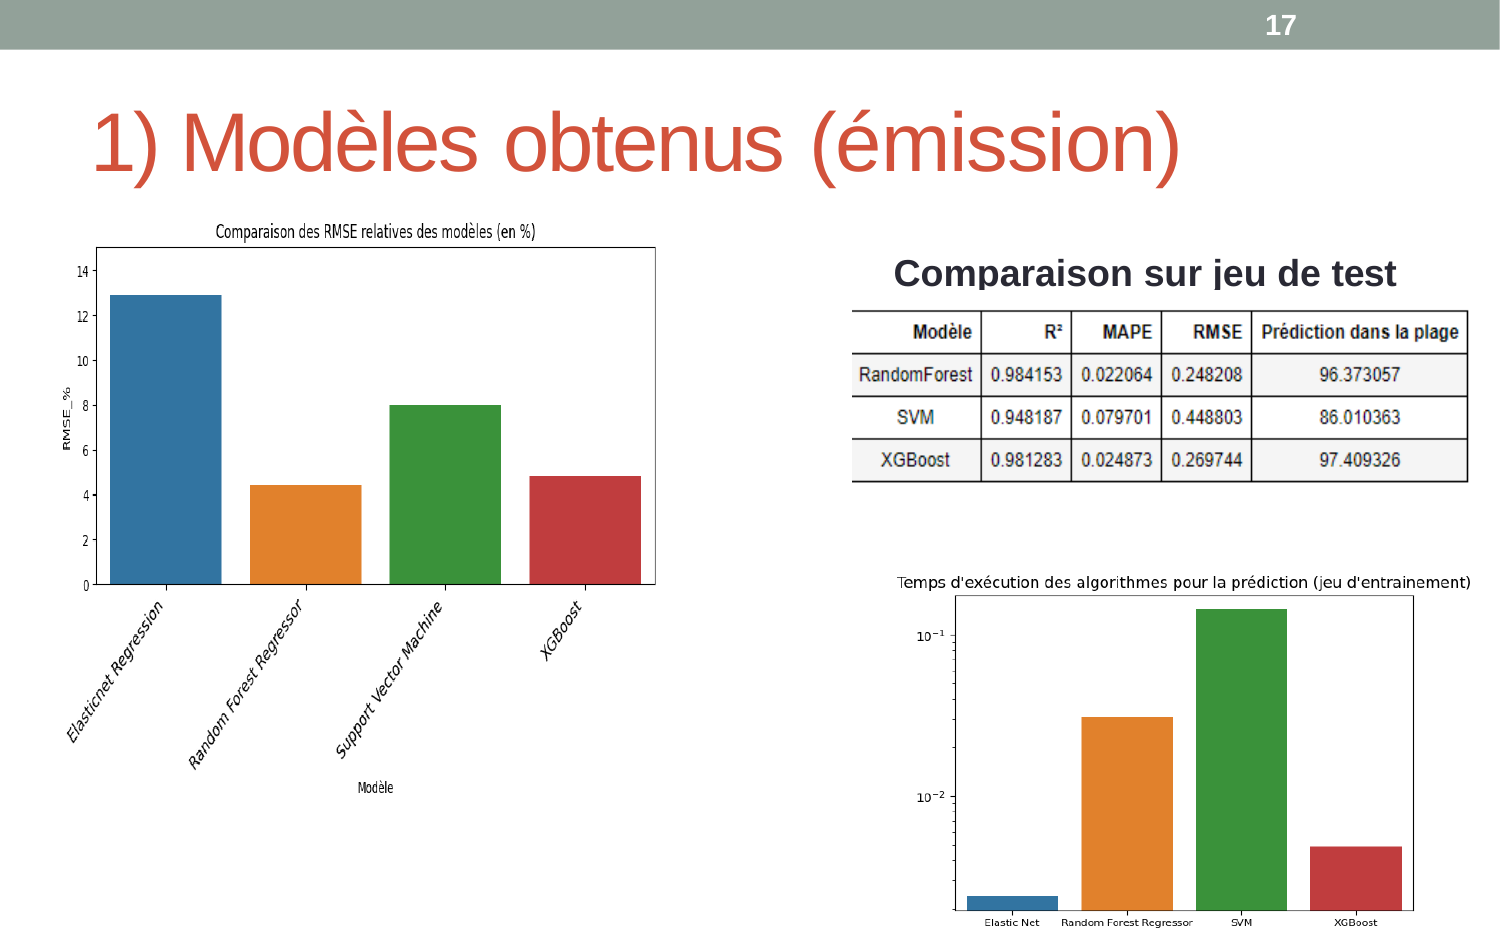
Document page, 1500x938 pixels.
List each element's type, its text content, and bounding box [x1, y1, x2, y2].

title 1) Modèles obtenus (émission) Comparaison sur jeu de test [87, 52, 1447, 349]
picture [890, 560, 1477, 934]
picture [58, 216, 661, 798]
text_box 17 [1263, 4, 1300, 42]
picture [852, 290, 1477, 489]
